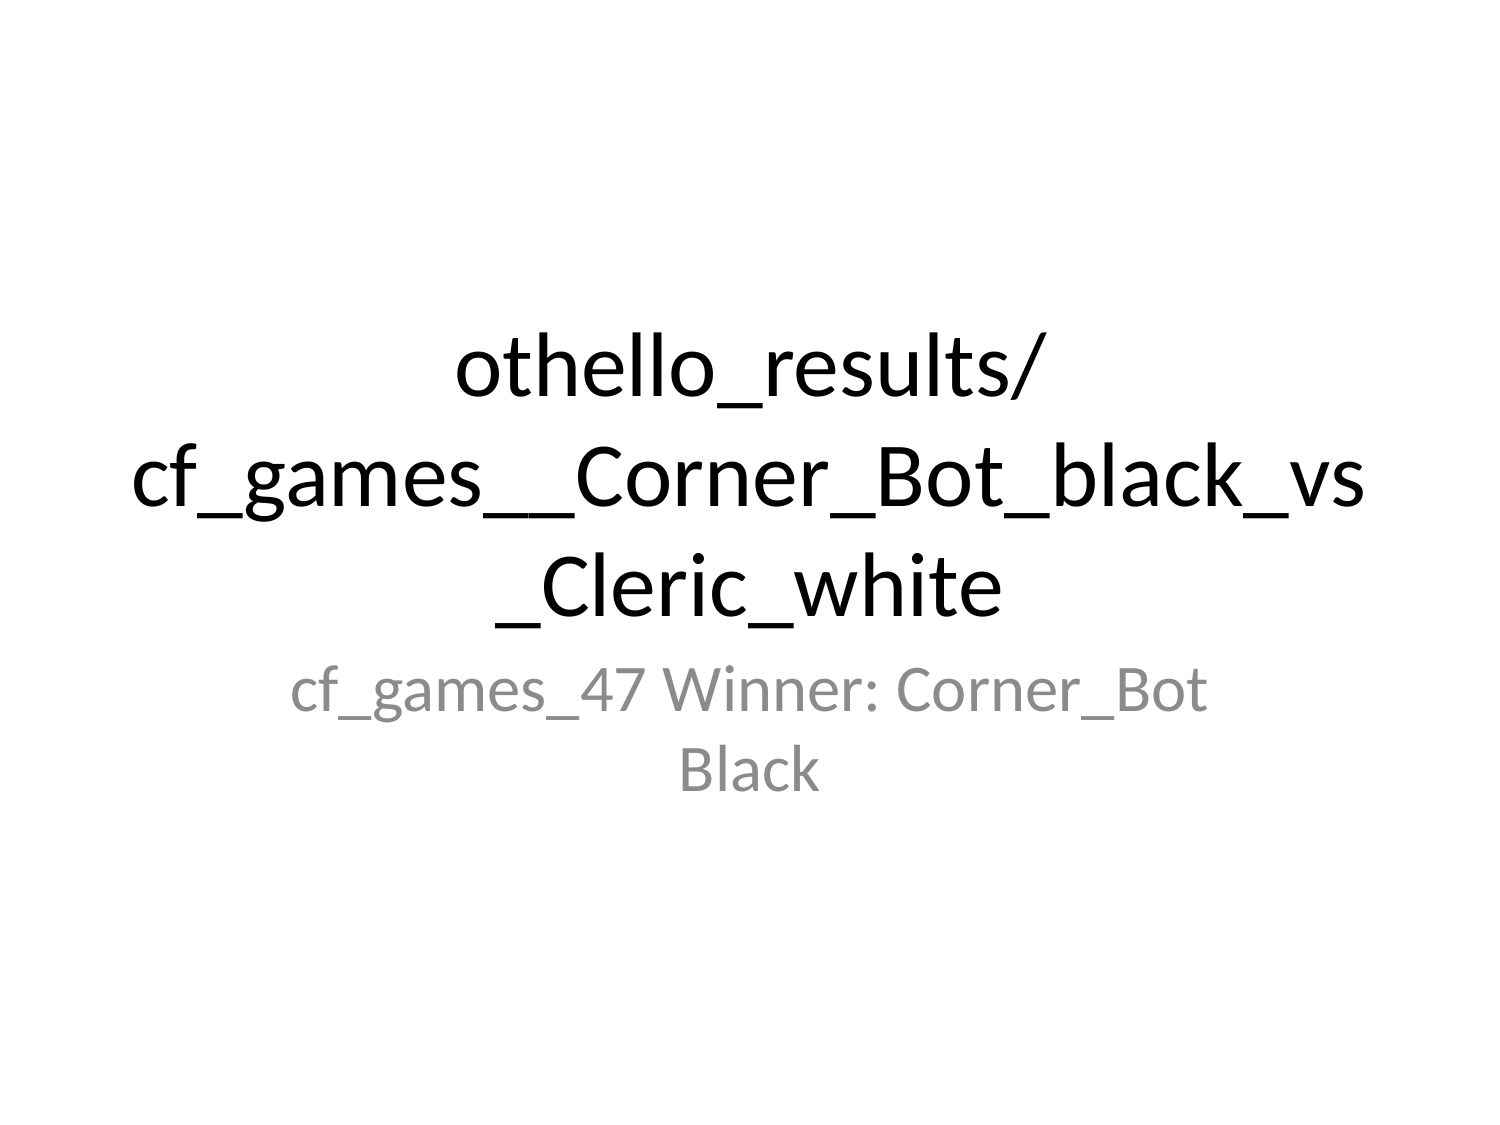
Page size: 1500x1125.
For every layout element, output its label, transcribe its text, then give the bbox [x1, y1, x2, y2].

subtitle cf_games_47 Winner: Corner_Bot Black [225, 637, 1275, 925]
title othello_results/cf_games__Corner_Bot_black_vs_Cleric_white [112, 349, 1388, 591]
